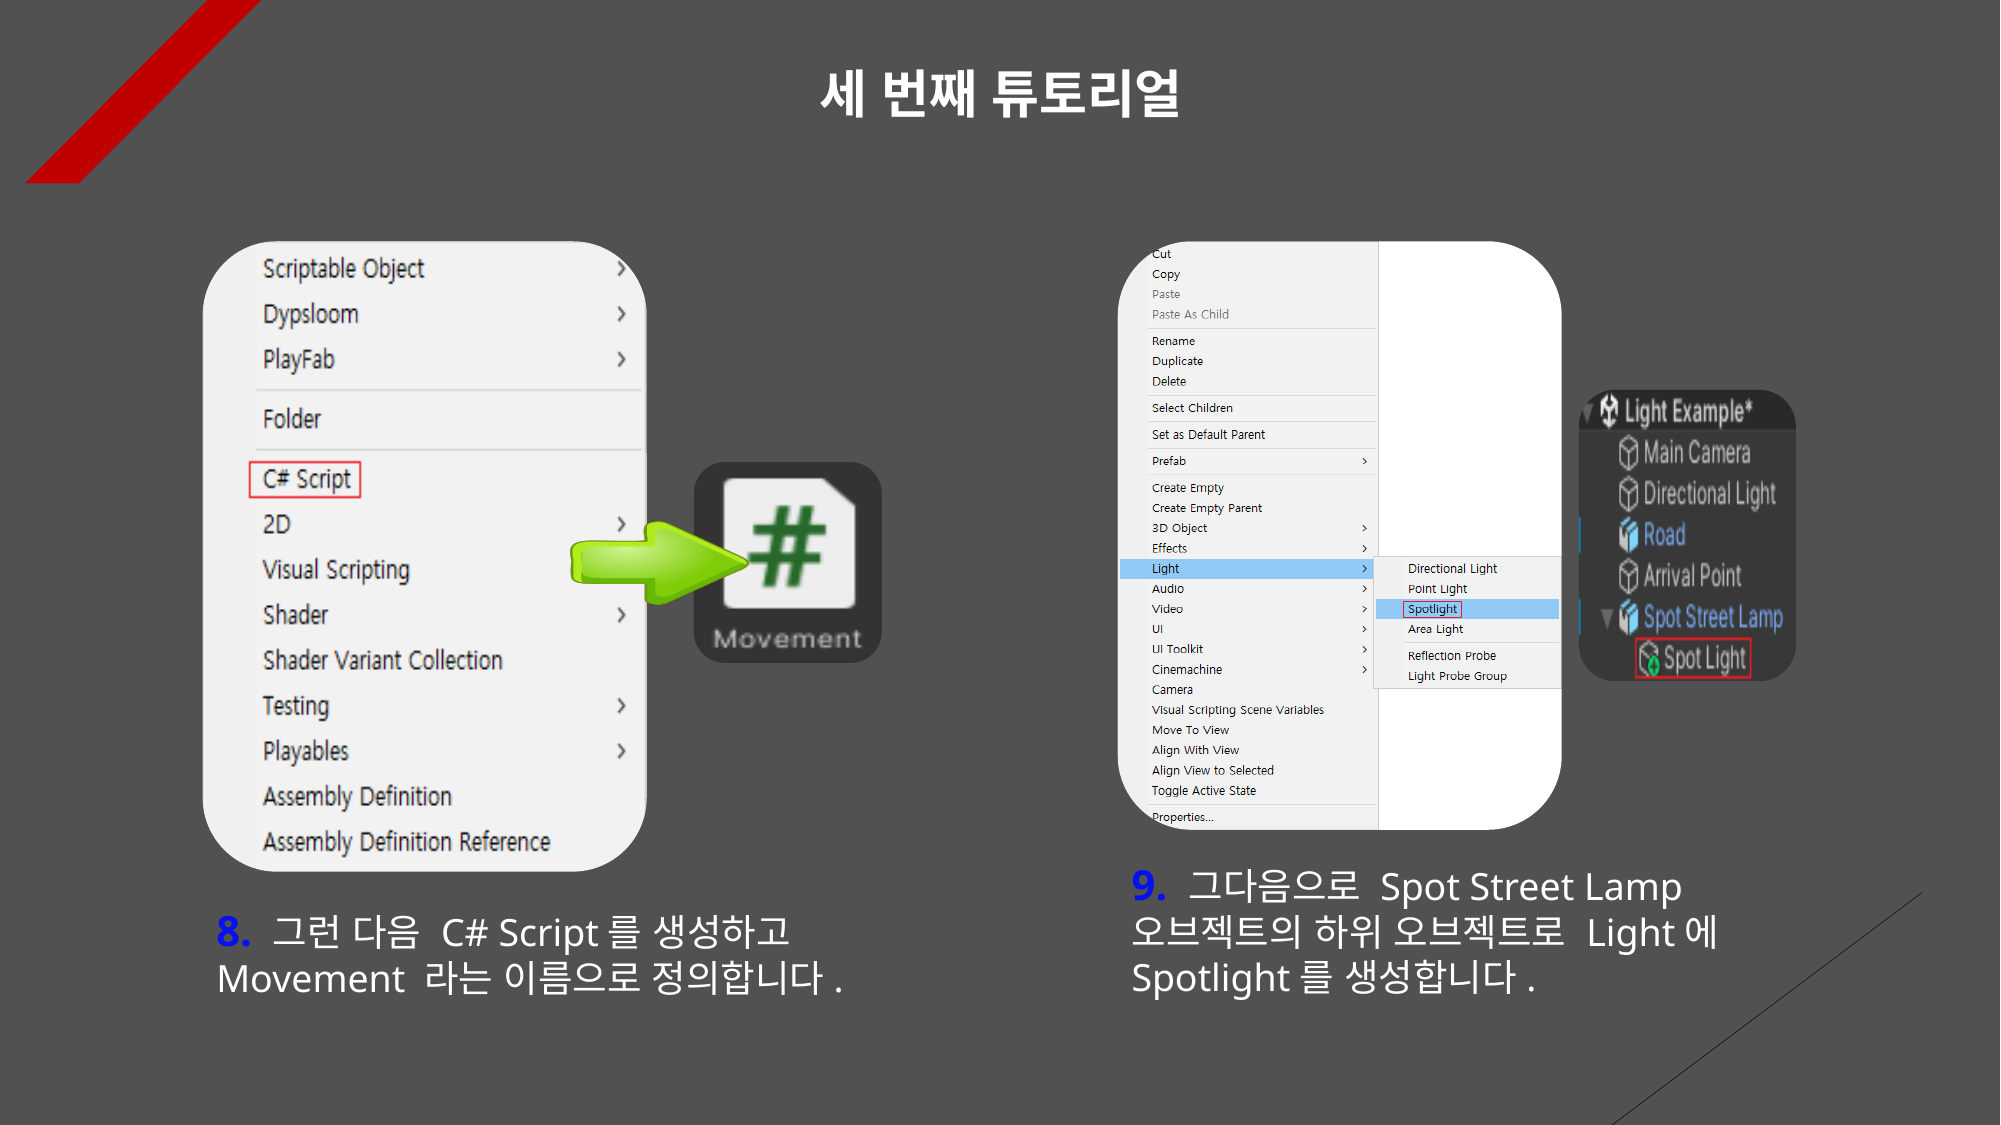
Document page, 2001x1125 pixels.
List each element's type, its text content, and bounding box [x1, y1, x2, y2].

text_box 9. 그다음으로 Spot Street Lamp 오브젝트의 하위 오브젝트로 Light에 Spotlight를 생성합니다. [1117, 851, 1797, 1007]
text_box 세 번째 튜토리얼 [742, 53, 1260, 132]
picture [1578, 389, 1796, 682]
text_box 8. 그런 다음 C# Script를 생성하고 Movement 라는 이름으로 정의합니다. [201, 896, 882, 1008]
picture [202, 241, 882, 872]
picture [1117, 241, 1562, 830]
